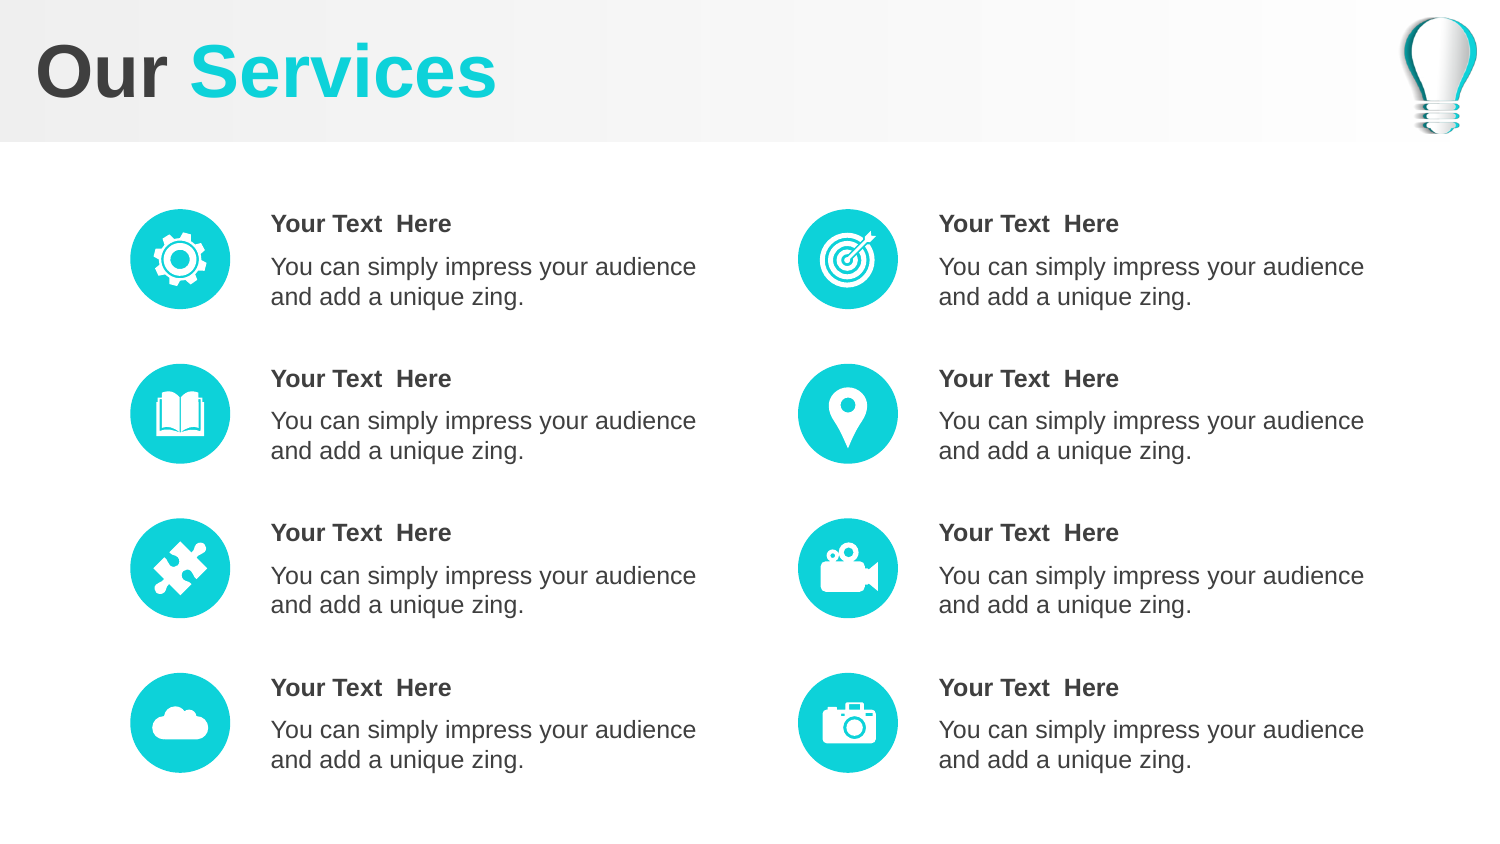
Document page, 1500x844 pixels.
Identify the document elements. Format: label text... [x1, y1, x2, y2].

text_box [130, 363, 231, 464]
text_box [153, 541, 208, 596]
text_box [923, 354, 1389, 474]
text_box [820, 542, 878, 592]
text_box [798, 672, 898, 773]
text_box [152, 706, 209, 740]
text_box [255, 199, 721, 319]
text_box [798, 209, 898, 310]
text_box [828, 387, 868, 449]
text_box [822, 702, 876, 744]
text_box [255, 508, 721, 628]
text_box [798, 363, 898, 464]
text_box [156, 391, 205, 437]
title Our Services [0, 4, 1500, 132]
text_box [255, 663, 721, 783]
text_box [923, 508, 1389, 628]
text_box [819, 230, 877, 288]
text_box [153, 232, 207, 287]
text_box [923, 199, 1389, 319]
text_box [255, 354, 721, 474]
text_box [130, 518, 231, 619]
text_box [798, 518, 898, 619]
text_box [130, 209, 231, 310]
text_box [923, 663, 1389, 783]
text_box [130, 672, 231, 773]
